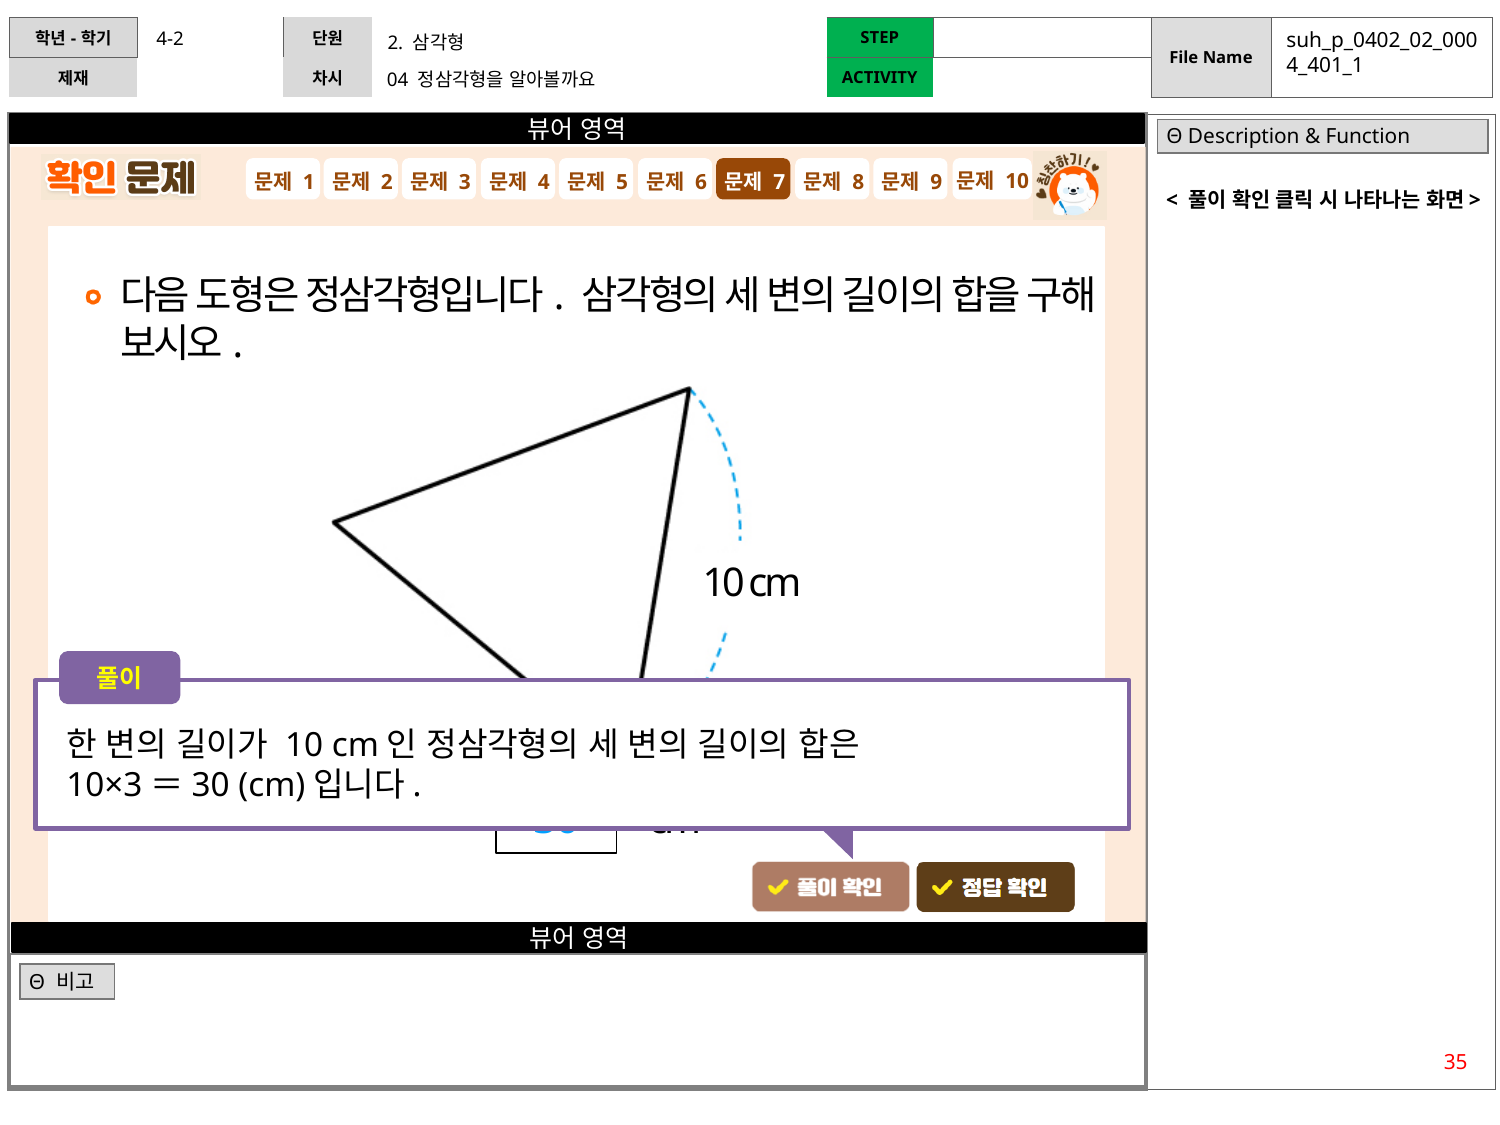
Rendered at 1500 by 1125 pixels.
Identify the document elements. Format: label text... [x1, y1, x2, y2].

picture [915, 860, 1078, 913]
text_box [239, 147, 1052, 200]
picture [750, 860, 910, 913]
picture [1033, 151, 1107, 220]
text_box suh_p_0402_02_0004_401_1 [1271, 75, 1500, 84]
picture [330, 385, 862, 650]
table_header Θ Description & Function [1158, 120, 1487, 152]
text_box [35, 650, 1130, 860]
text_box 다음 도형은 정삼각형입니다. 삼각형의 세 변의 길이의 합을 구해 보시오. [105, 263, 1109, 373]
text_box [0, 0, 1500, 75]
picture [41, 154, 201, 200]
text_box < 풀이 확인 클릭 시 나타나는 화면> [1151, 179, 1500, 219]
text_box 04 정삼각형을 알아볼까요 [372, 75, 821, 96]
picture [82, 285, 103, 307]
